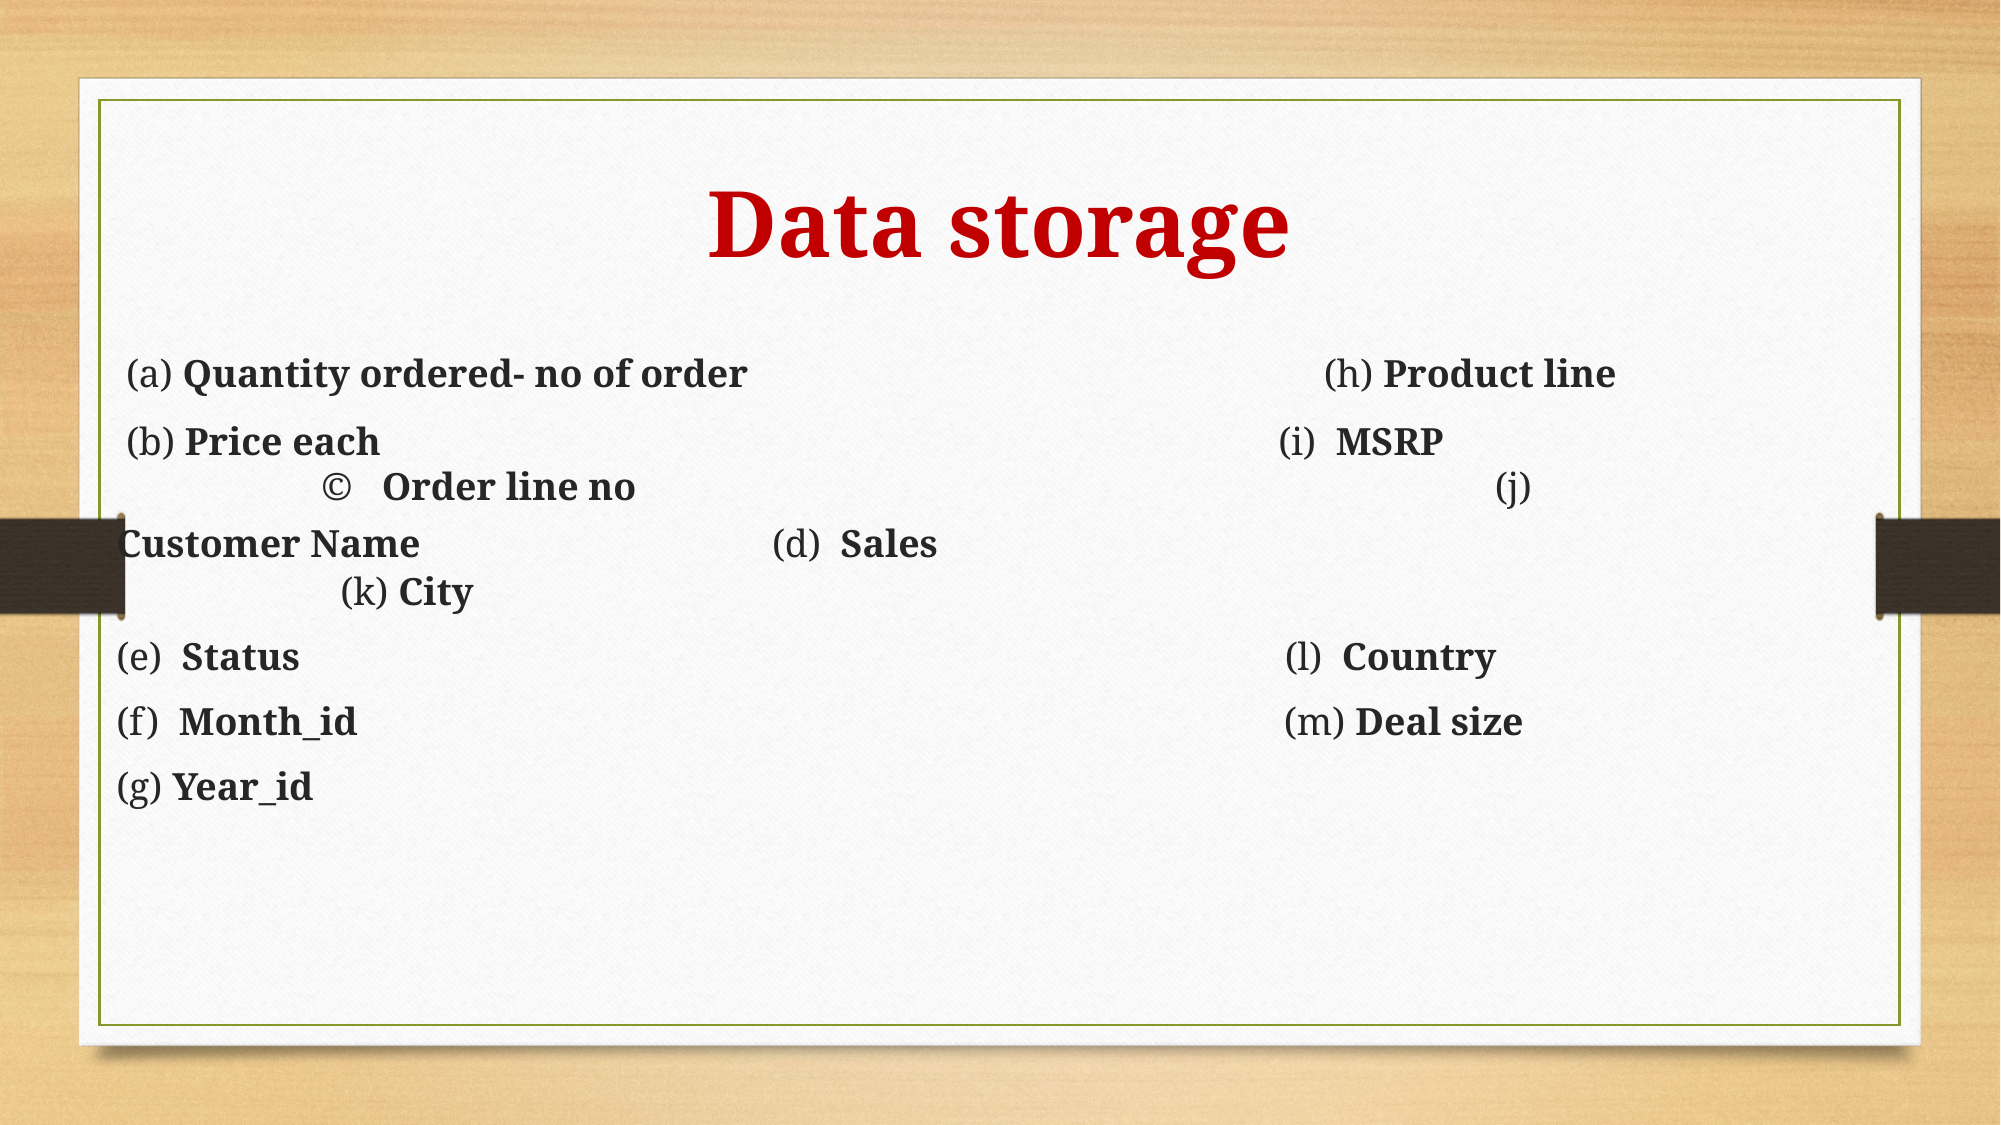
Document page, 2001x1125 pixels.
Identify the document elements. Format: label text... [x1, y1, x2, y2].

list (a) Quantity ordered- no of order (h) Product line (b) Price each (i) MSRP © Order line no (j) Customer Name (d) Sales (k) City (e) Status (l) Country (f) Month_id (m) Deal size (g) Year_id [101, 342, 1720, 1027]
picture [0, 0, 2001, 1125]
title Data storage [101, 98, 1899, 343]
